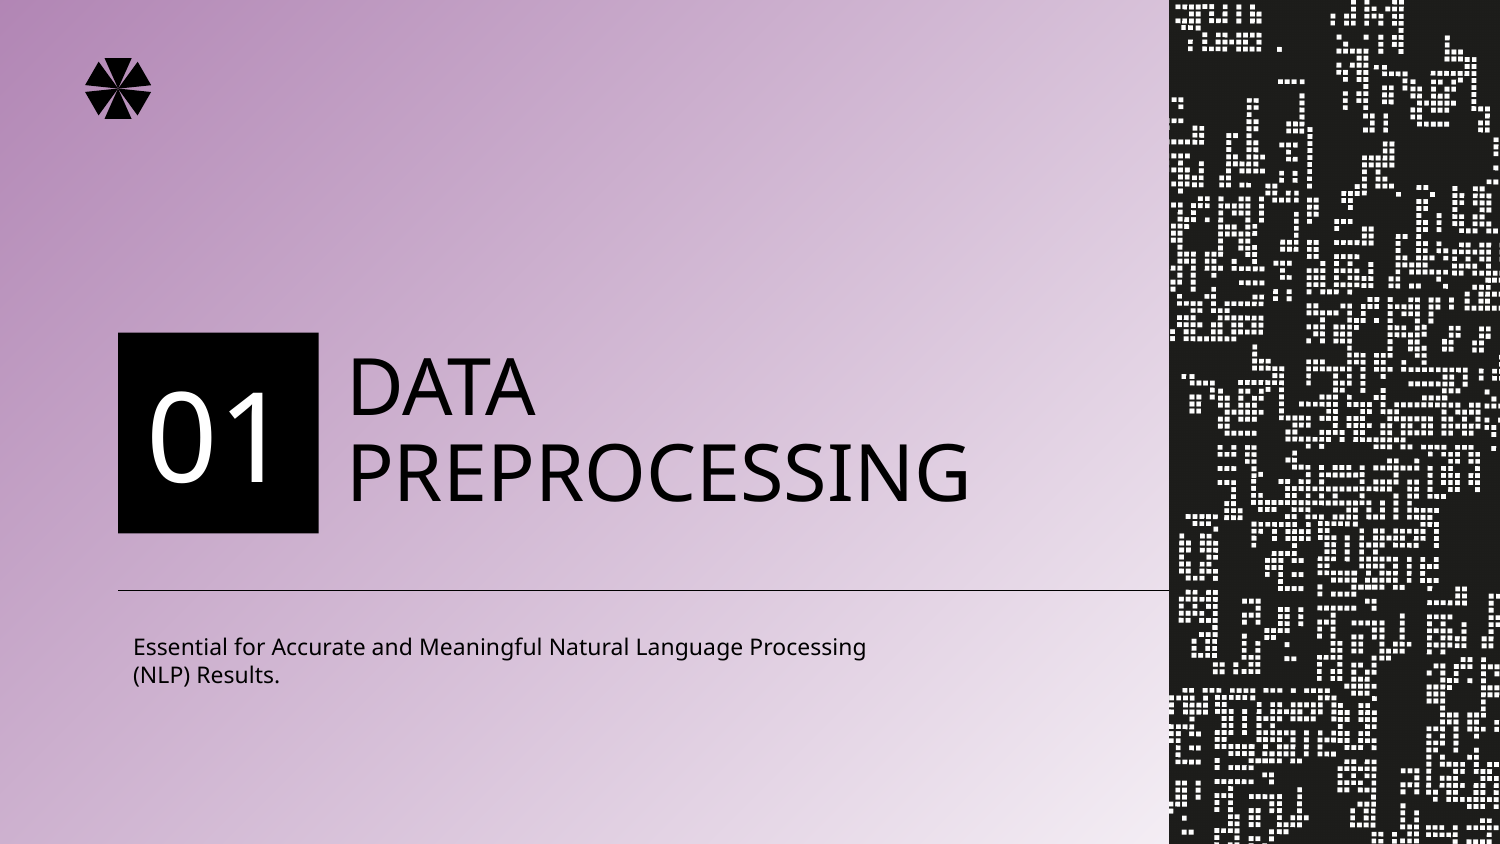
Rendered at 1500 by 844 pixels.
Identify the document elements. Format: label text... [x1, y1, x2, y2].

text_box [84, 57, 152, 120]
subtitle Essential for Accurate and Meaningful Natural Language Processing (NLP) Results. [118, 617, 915, 716]
picture [1169, 0, 1500, 844]
title 01 [118, 332, 319, 534]
title DATA PREPROCESSING [330, 258, 1042, 534]
